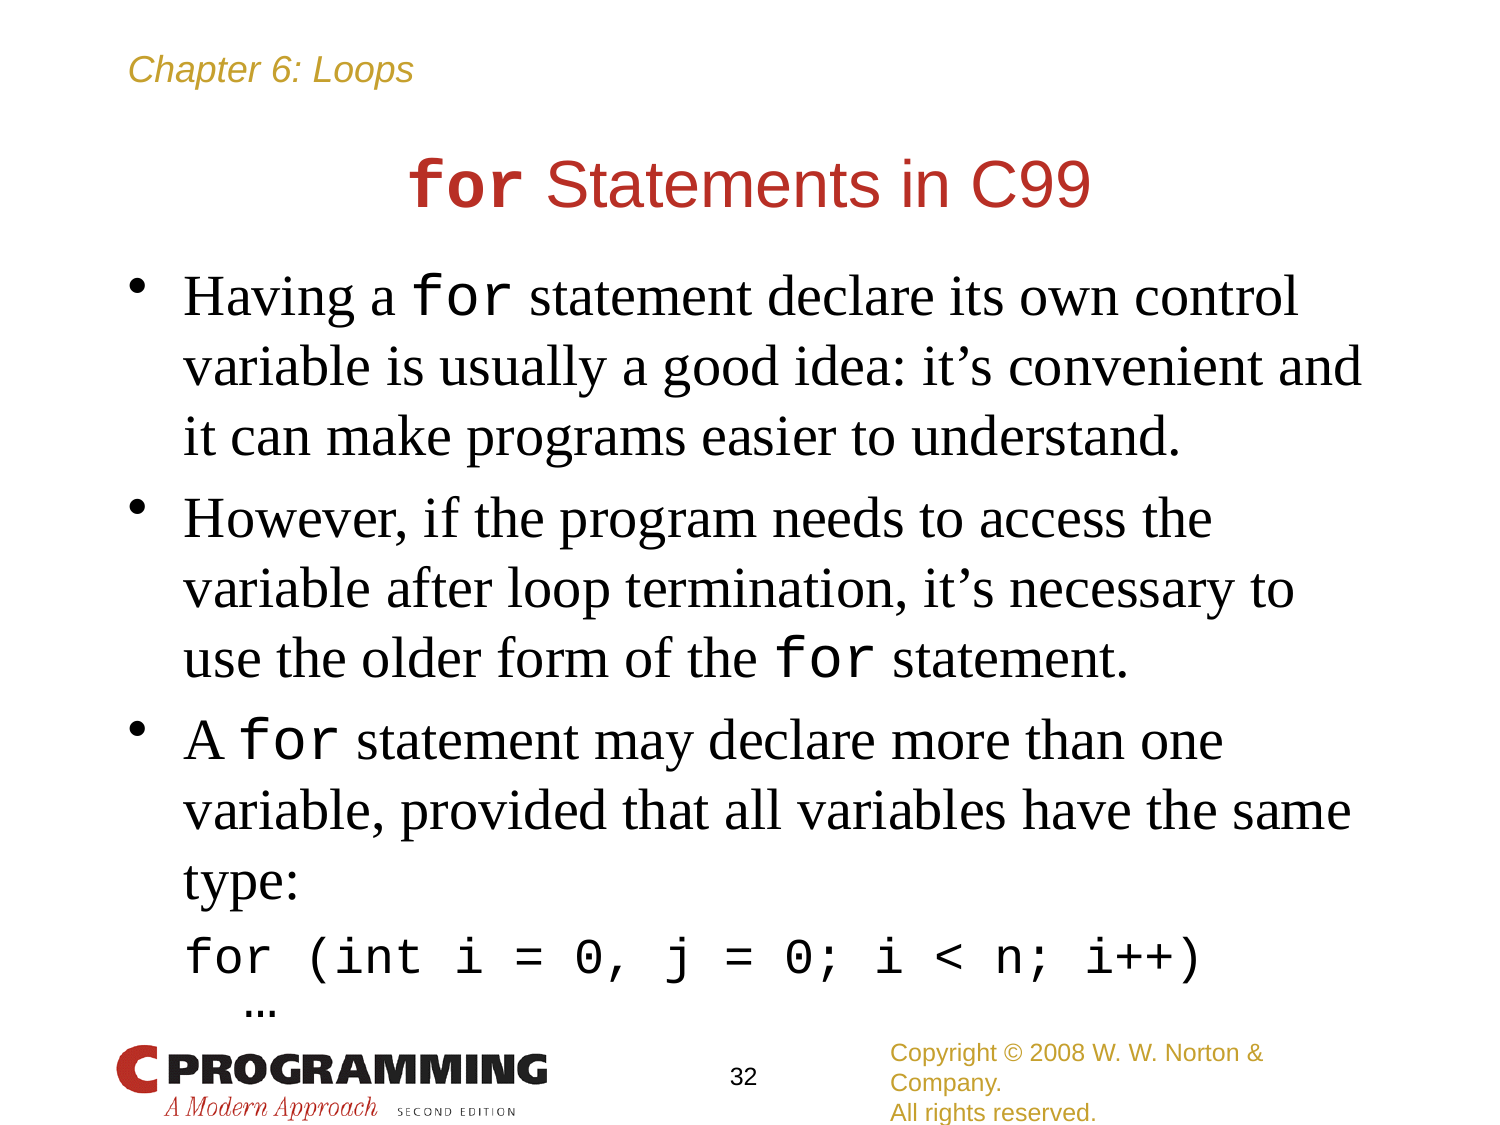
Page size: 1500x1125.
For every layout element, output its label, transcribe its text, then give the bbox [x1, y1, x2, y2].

picture [112, 1041, 550, 1123]
slide_number 32 [687, 1049, 801, 1101]
footer Copyright © 2008 W. W. Norton & Company. All rights reserved. [874, 1043, 1388, 1119]
title for Statements in C99 [112, 125, 1388, 238]
list Having a for statement declare its own control variable is usually a good idea: it’s convenient and it can make programs easier to understand. However, if the program needs to access the variable after loop termination, it’s necessary to use the older form of the for statement. A for statement may declare more than one variable, provided that all variables have the same type: for (int i = 0, j = 0; i < n; i++) … [112, 249, 1388, 1038]
